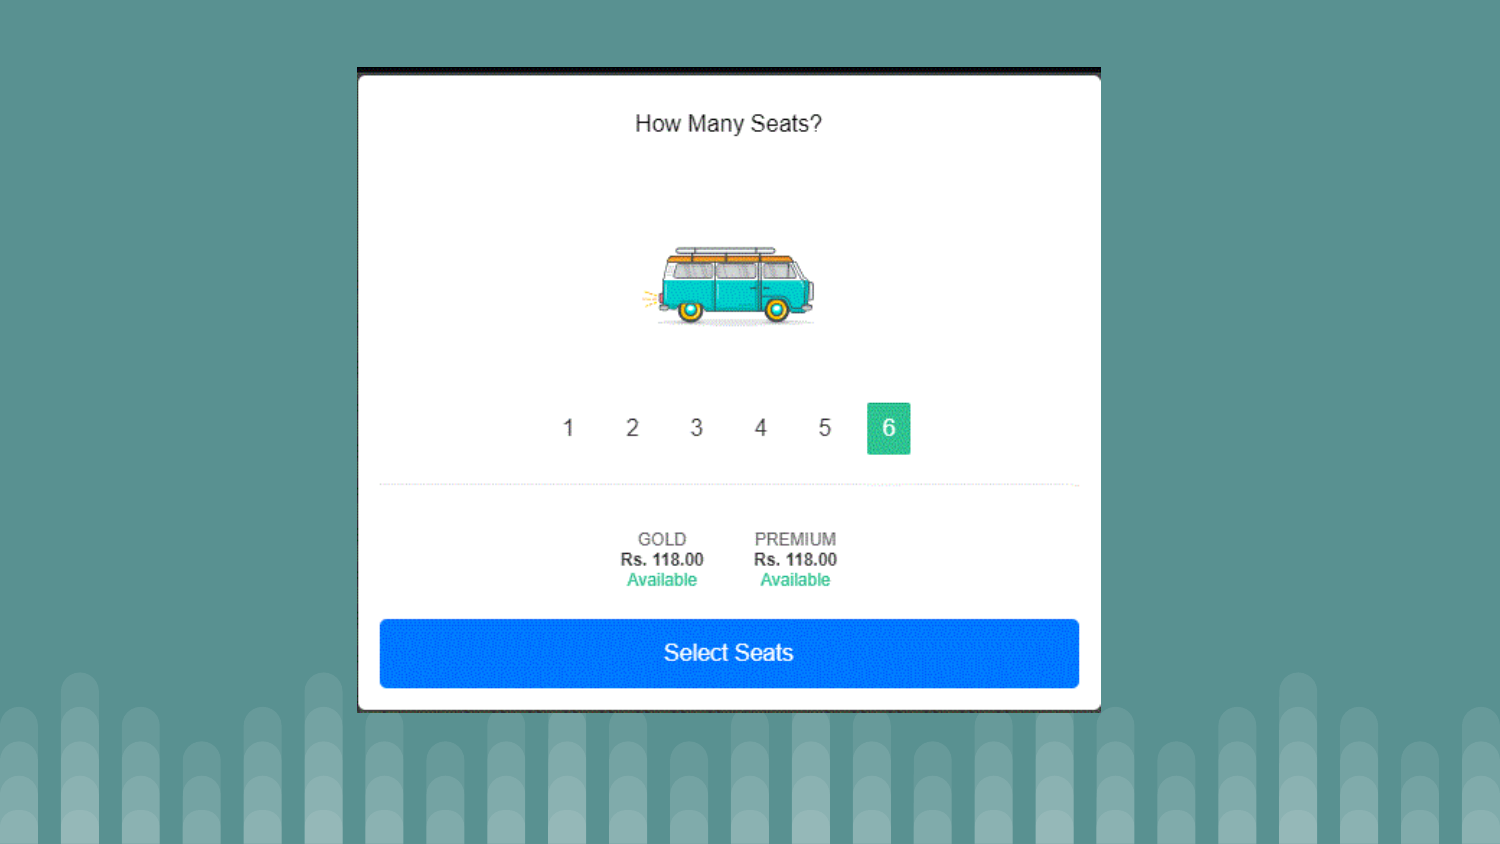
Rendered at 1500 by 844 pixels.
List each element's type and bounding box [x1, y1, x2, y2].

picture [357, 67, 1101, 714]
